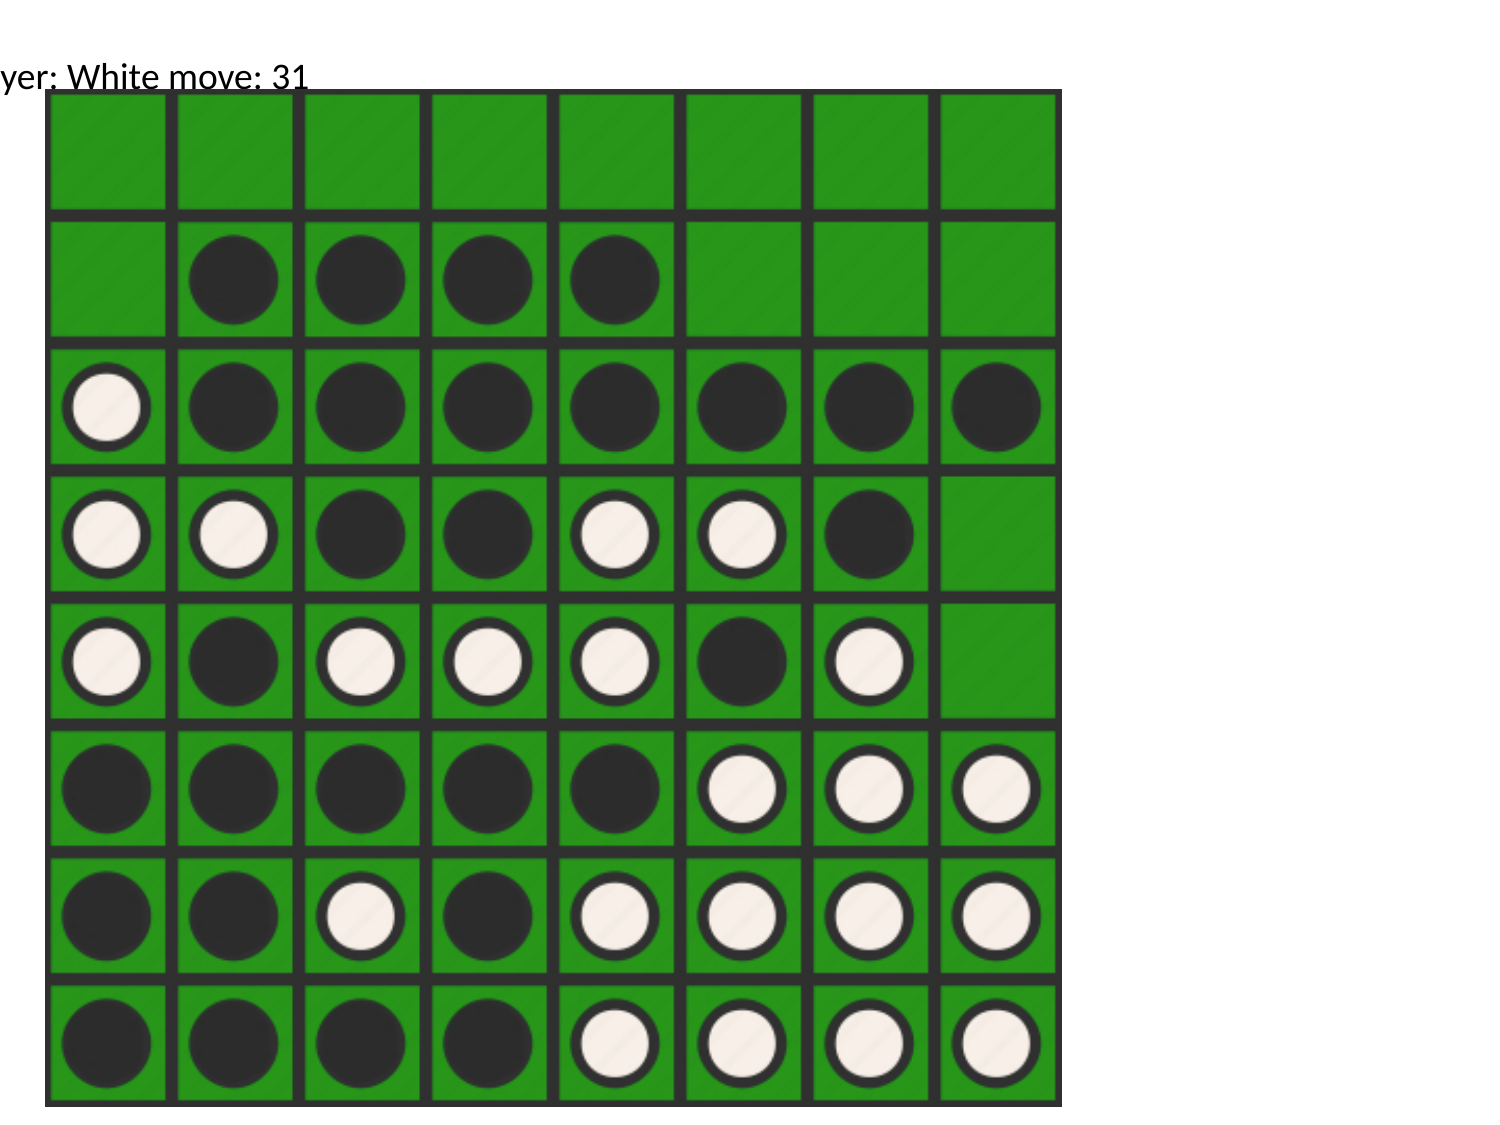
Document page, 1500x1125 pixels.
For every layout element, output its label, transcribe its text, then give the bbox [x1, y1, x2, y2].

picture [44, 89, 1062, 1107]
text_box turn: 46 player: White move: 31 [0, 44, 325, 105]
